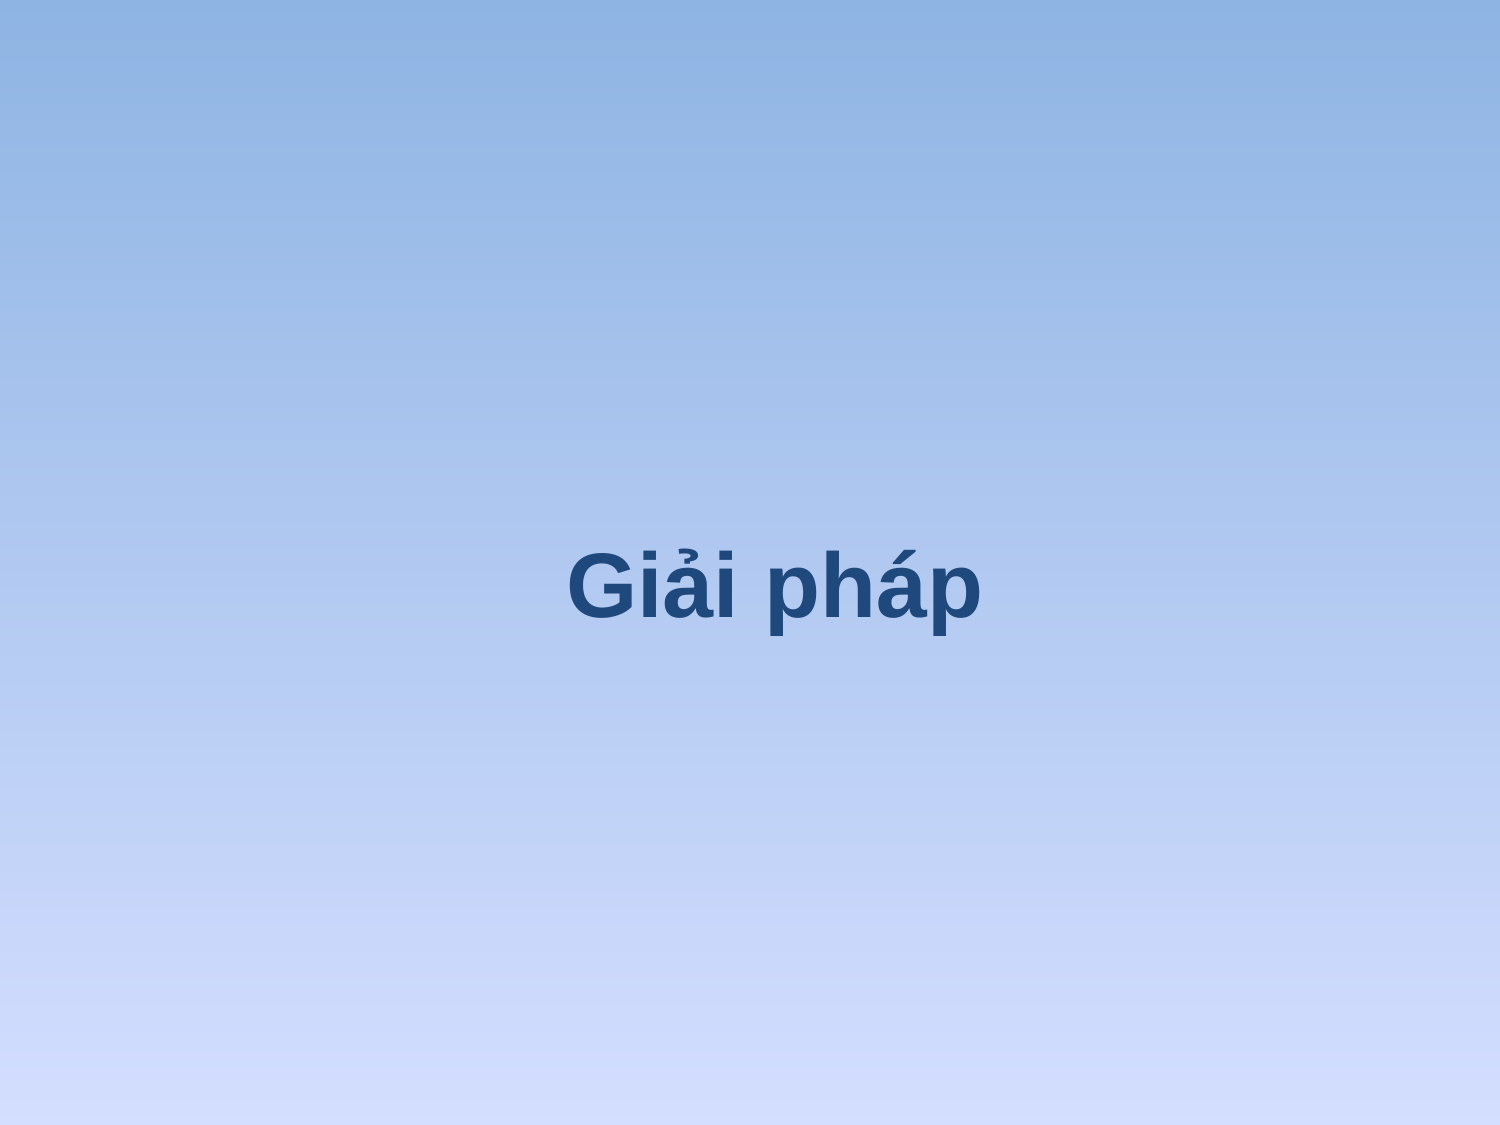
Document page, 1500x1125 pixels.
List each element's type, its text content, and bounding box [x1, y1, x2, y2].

title Giải pháp [99, 487, 1450, 675]
